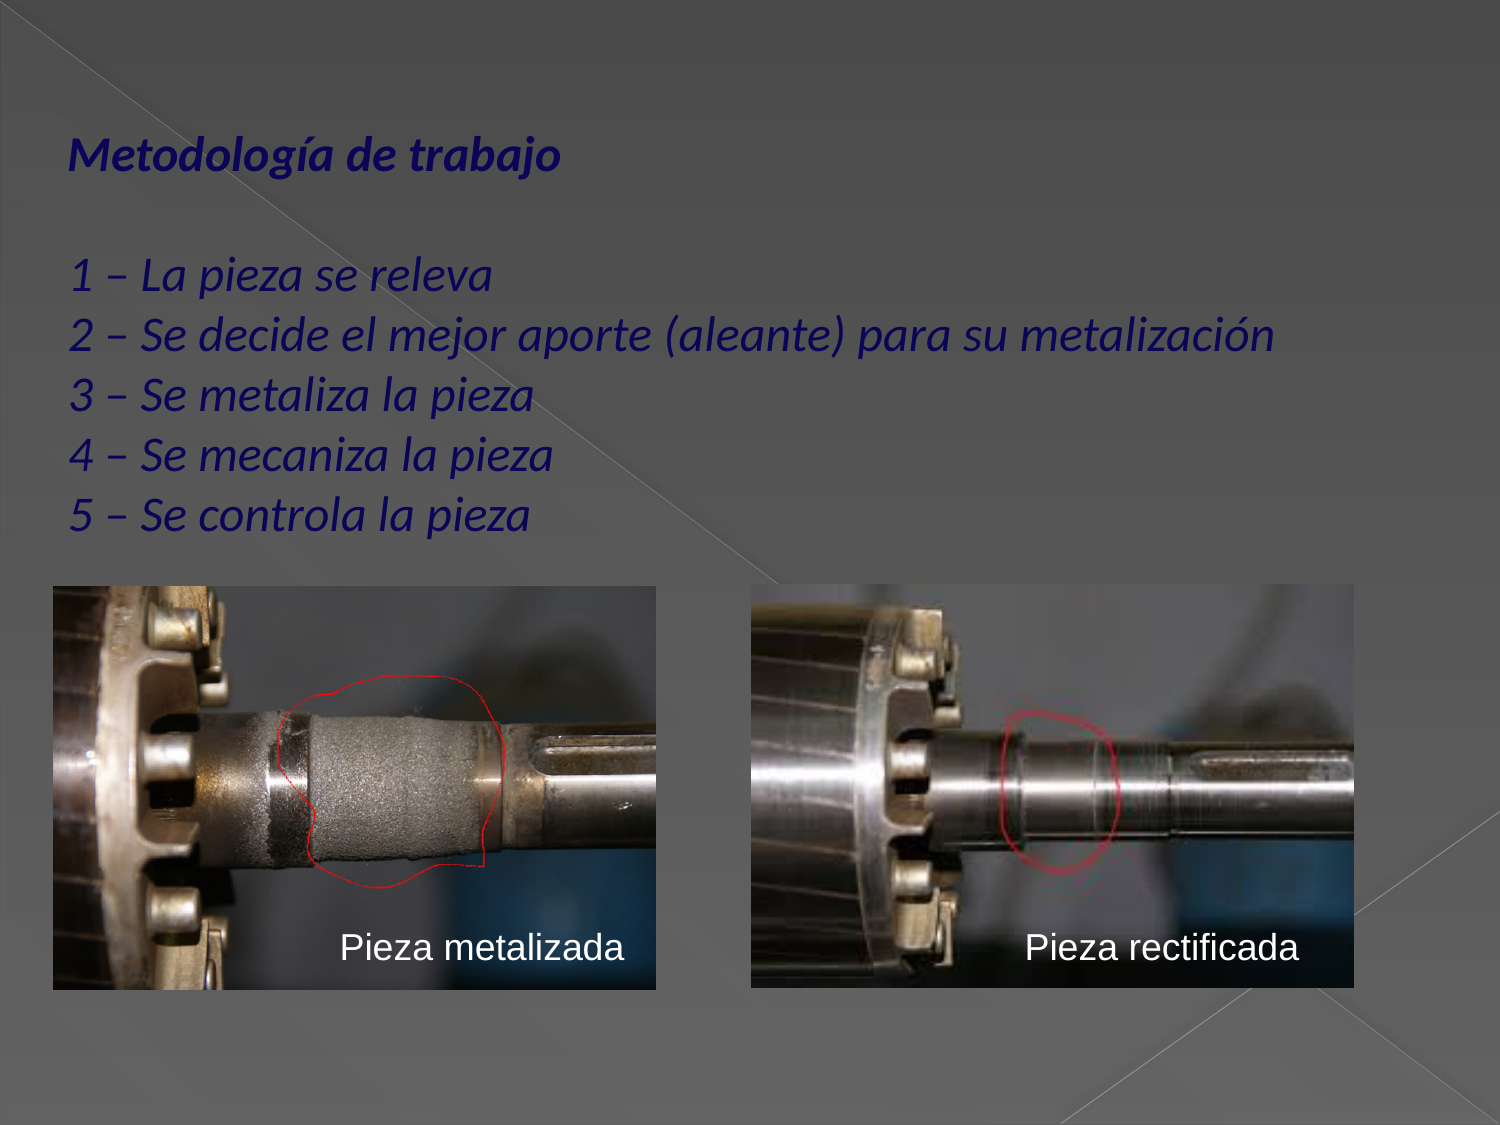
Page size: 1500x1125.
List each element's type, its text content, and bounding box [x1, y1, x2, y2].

text_box Metodología de trabajo 1 – La pieza se releva 2 – Se decide el mejor aporte (aleante) para su metalización 3 – Se metaliza la pieza 4 – Se mecaniza la pieza 5 – Se controla la pieza [53, 113, 1459, 609]
picture [751, 583, 1355, 988]
picture [52, 585, 656, 990]
